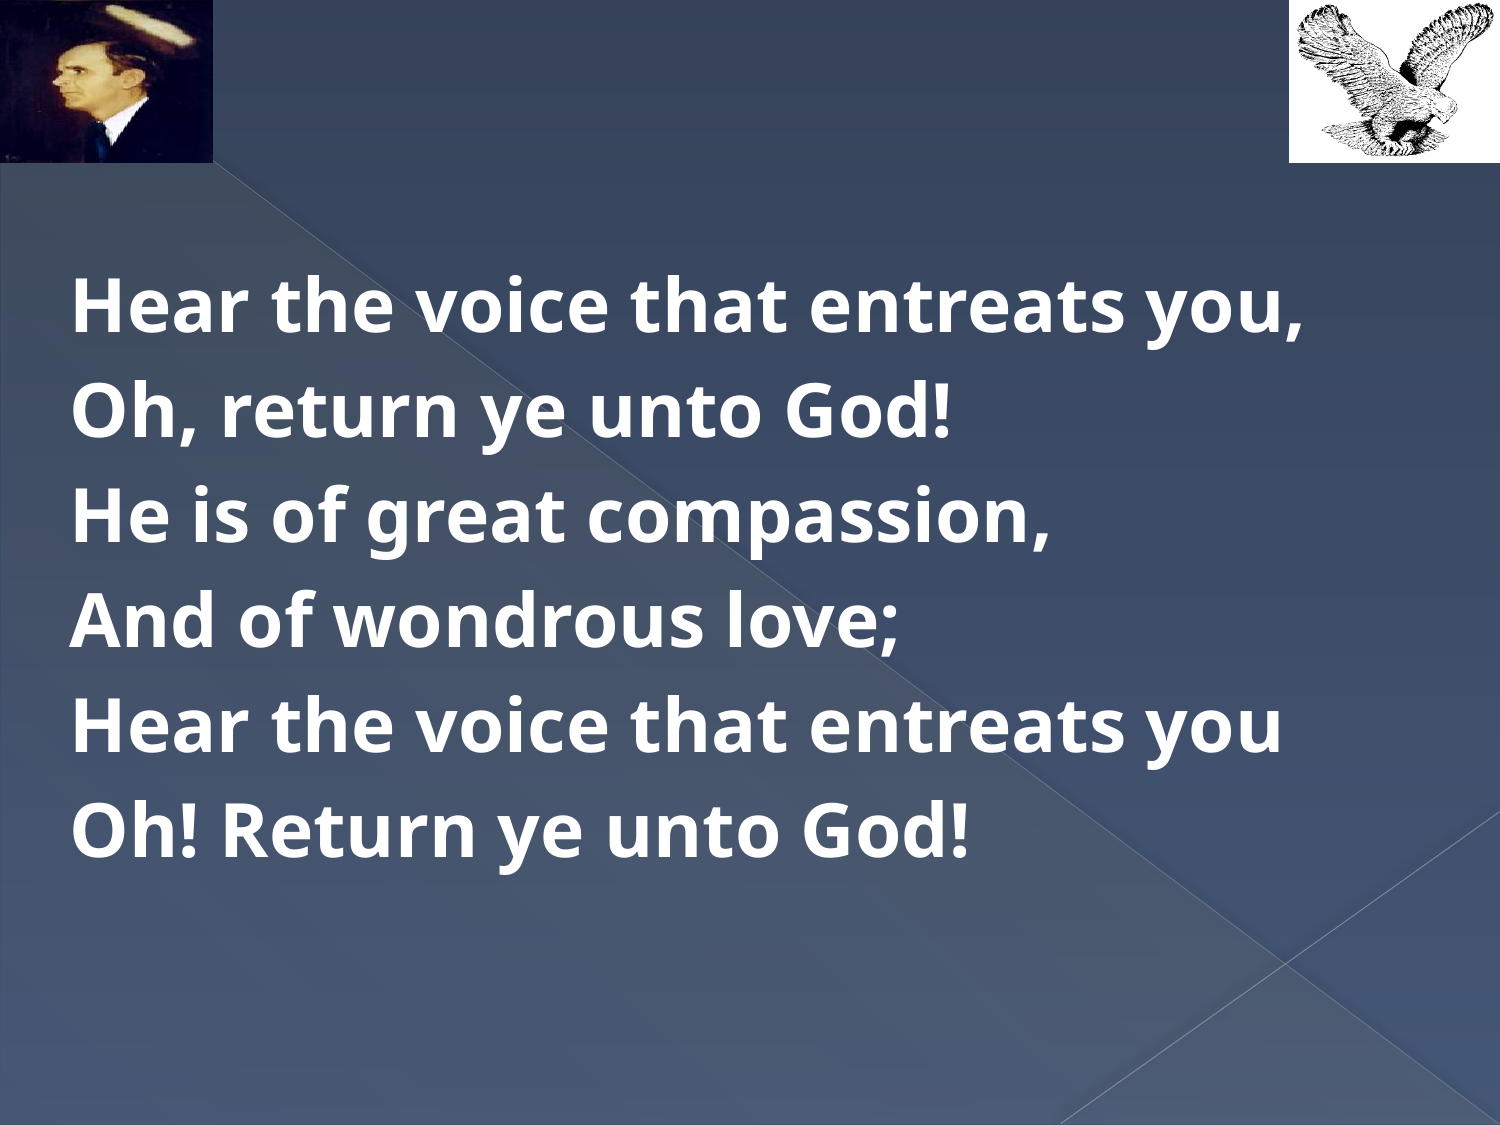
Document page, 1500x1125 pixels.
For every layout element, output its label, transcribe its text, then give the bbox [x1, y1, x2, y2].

list Hear the voice that entreats you, Oh, return ye unto God! He is of great compassion, And of wondrous love; Hear the voice that entreats you Oh! Return ye unto God! [44, 249, 1395, 993]
picture [1288, 0, 1500, 163]
picture [0, 0, 213, 163]
